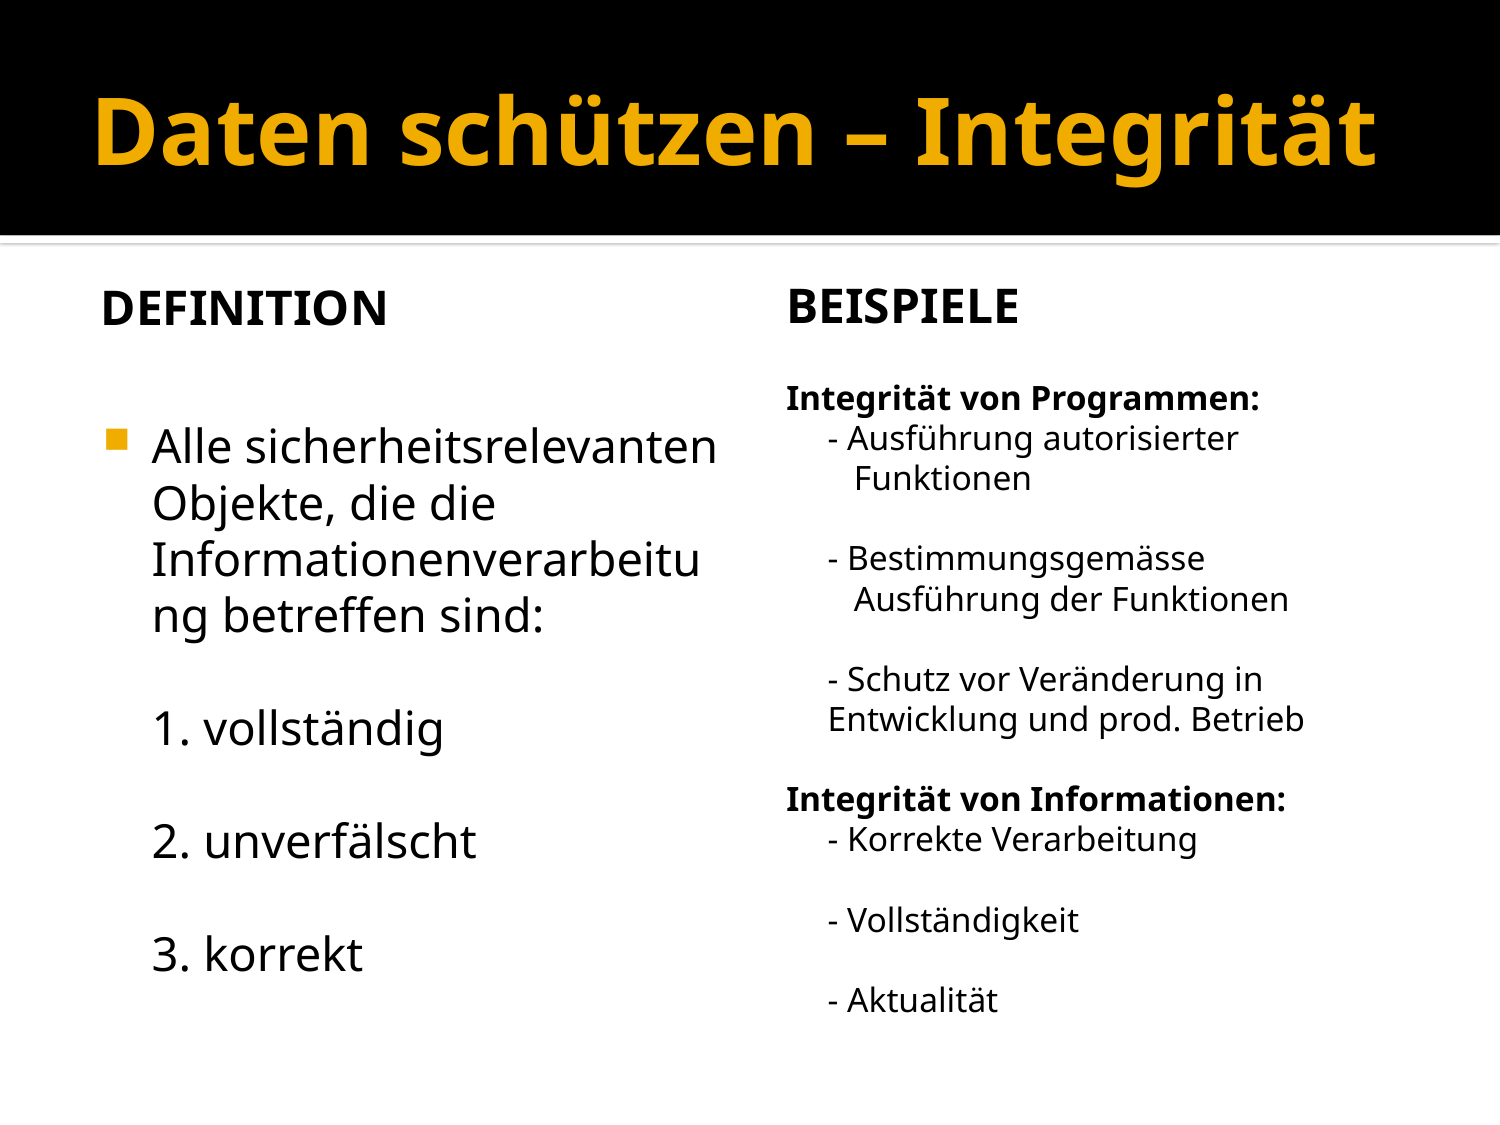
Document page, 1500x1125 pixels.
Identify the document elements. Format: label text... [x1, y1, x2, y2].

list Alle sicherheitsrelevanten Objekte, die die Informationenverarbeitung betreffen sind: 1. vollständig 2. unverfälscht 3. korrekt [75, 401, 738, 1050]
list Beispiele [761, 251, 1425, 350]
list Definition [76, 243, 740, 361]
list Integrität von Programmen: - Ausführung autorisierter Funktionen - Bestimmungsgemässe Ausführung der Funktionen - Schutz vor Veränderung in Entwicklung und prod. Betrieb Integrität von Informationen: - Korrekte Verarbeitung - Vollständigkeit - Aktualität [761, 361, 1425, 1035]
title Daten schützen – Integrität [75, 24, 1425, 231]
